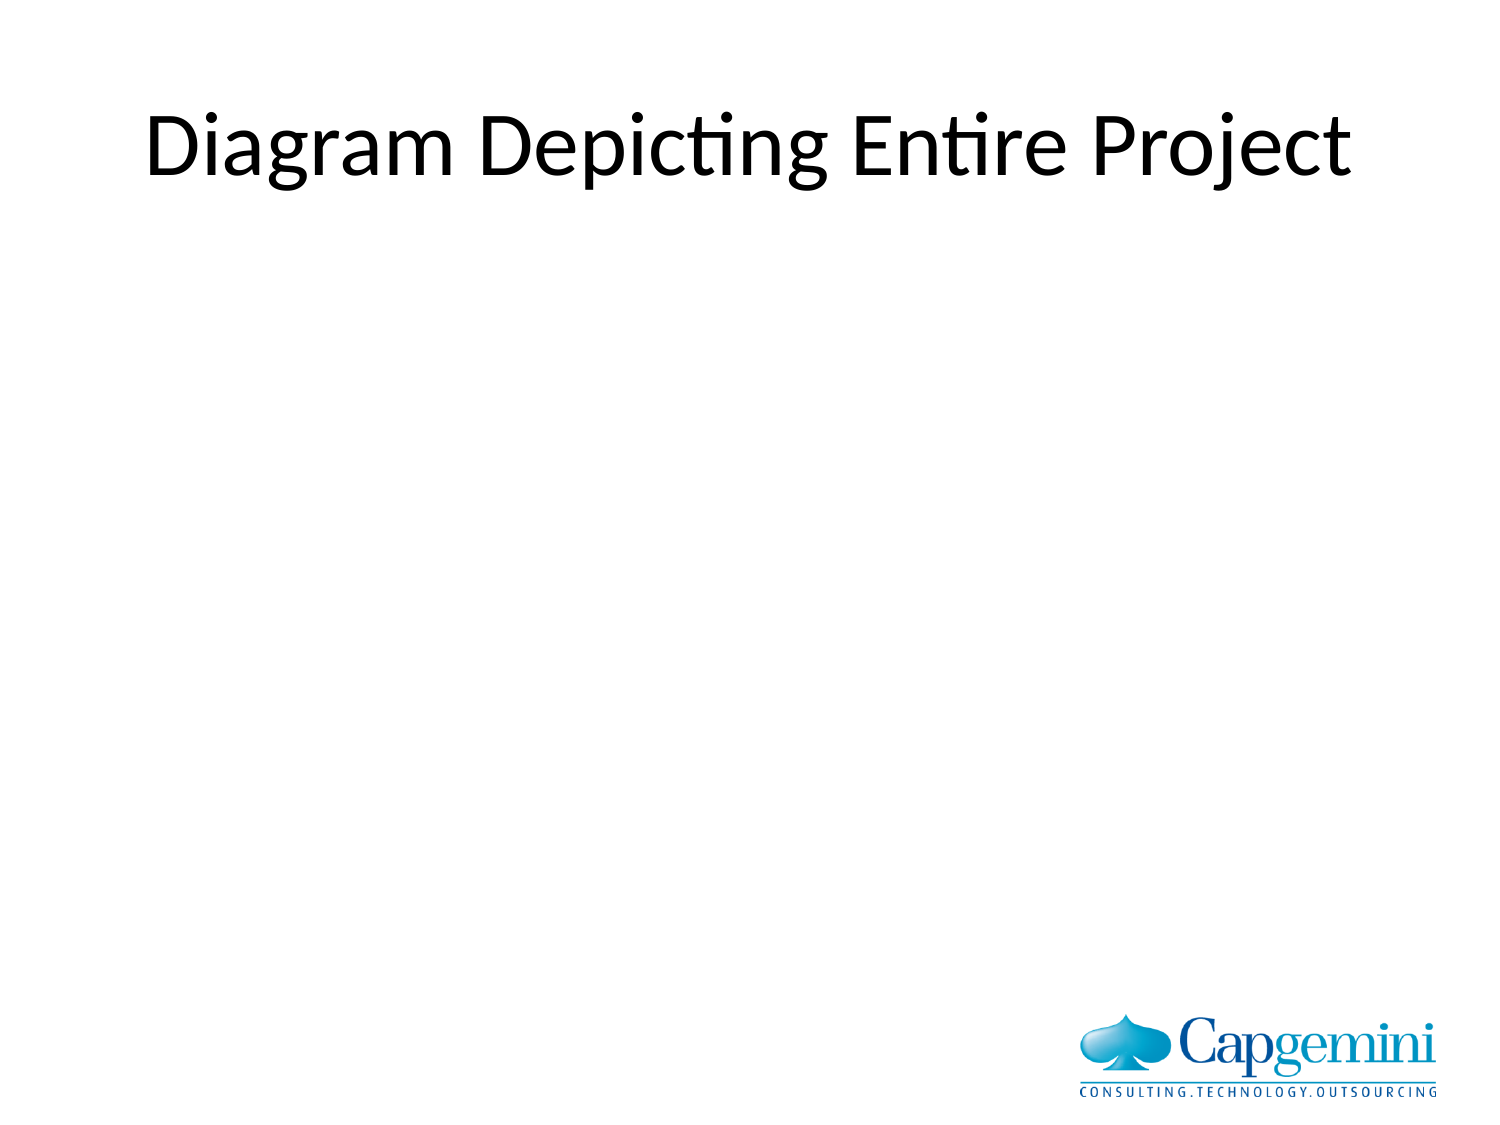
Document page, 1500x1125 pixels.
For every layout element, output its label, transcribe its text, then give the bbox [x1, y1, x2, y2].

title Diagram Depicting Entire Project [75, 45, 1425, 233]
picture [1080, 1014, 1436, 1081]
picture [1080, 1084, 1436, 1097]
